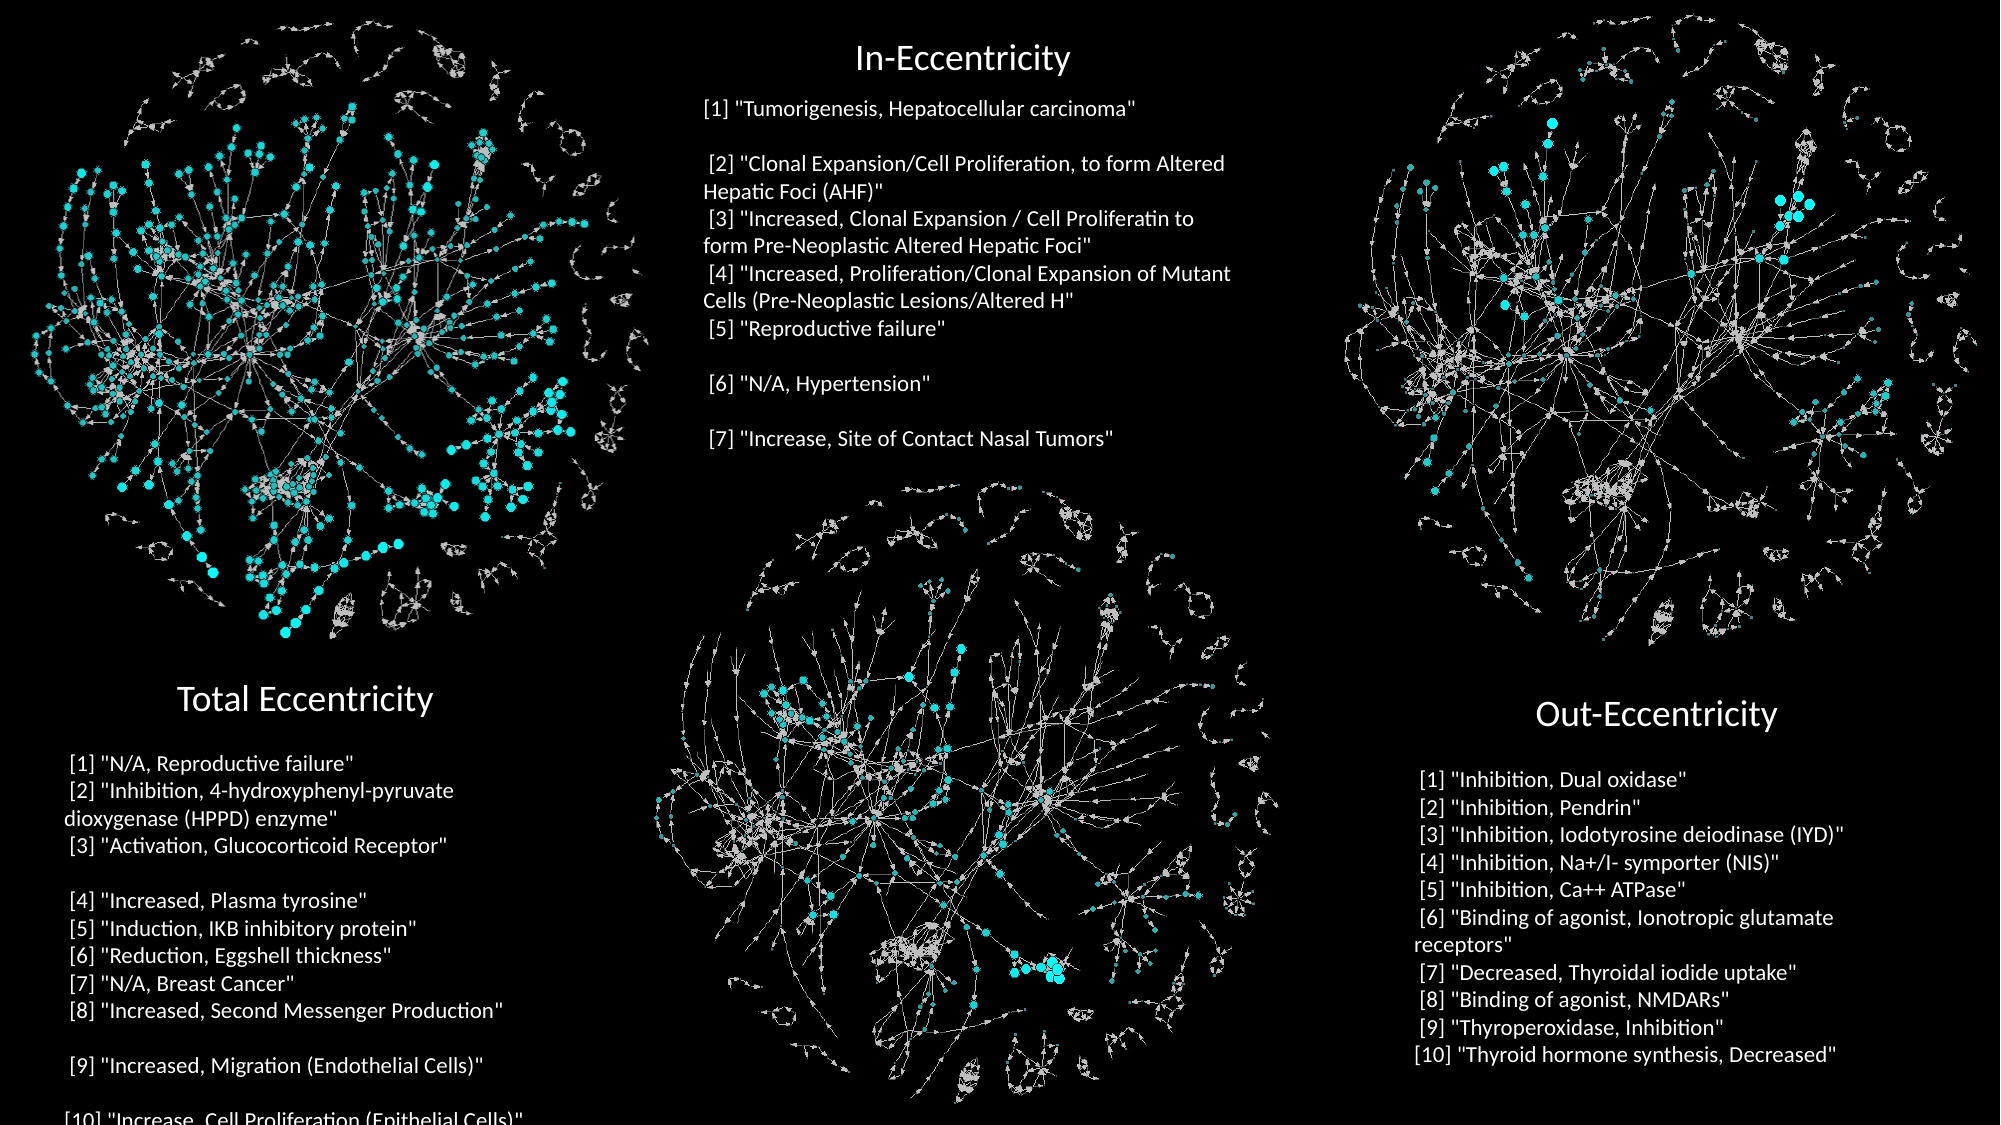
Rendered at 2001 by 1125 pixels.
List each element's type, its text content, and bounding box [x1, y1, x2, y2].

text_box [1] "Tumorigenesis, Hepatocellular carcinoma" [2] "Clonal Expansion/Cell Proliferation, to form Altered Hepatic Foci (AHF)" [3] "Increased, Clonal Expansion / Cell Proliferatin to form Pre-Neoplastic Altered Hepatic Foci" [4] "Increased, Proliferation/Clonal Expansion of Mutant Cells (Pre-Neoplastic Lesions/Altered H" [5] "Reproductive failure" [6] "N/A, Hypertension" [7] "Increase, Site of Contact Nasal Tumors" [8] "Increase, Mutations in Critical Genes" [9] "Increased, Induced Mutations in Critical Genes" [10] "Defect of Embryogenesis" [688, 86, 1257, 465]
text_box [1] "Inhibition, Dual oxidase" [2] "Inhibition, Pendrin" [3] "Inhibition, Iodotyrosine deiodinase (IYD)" [4] "Inhibition, Na+/I- symporter (NIS)" [5] "Inhibition, Ca++ ATPase" [6] "Binding of agonist, Ionotropic glutamate receptors" [7] "Decreased, Thyroidal iodide uptake" [8] "Binding of agonist, NMDARs" [9] "Thyroperoxidase, Inhibition" [10] "Thyroid hormone synthesis, Decreased" [1399, 757, 1922, 1075]
text_box [1] "N/A, Reproductive failure" [2] "Inhibition, 4-hydroxyphenyl-pyruvate dioxygenase (HPPD) enzyme" [3] "Activation, Glucocorticoid Receptor" [4] "Increased, Plasma tyrosine" [5] "Induction, IKB inhibitory protein" [6] "Reduction, Eggshell thickness" [7] "N/A, Breast Cancer" [8] "Increased, Second Messenger Production" [9] "Increased, Migration (Endothelial Cells)" [10] "Increase, Cell Proliferation (Epithelial Cells)" [49, 741, 588, 1125]
picture [19, 0, 1299, 1121]
picture [1321, 9, 1991, 659]
text_box Out-Eccentricity [1520, 682, 1801, 742]
text_box Total Eccentricity [162, 666, 475, 727]
text_box In-Eccentricity [840, 25, 1088, 86]
